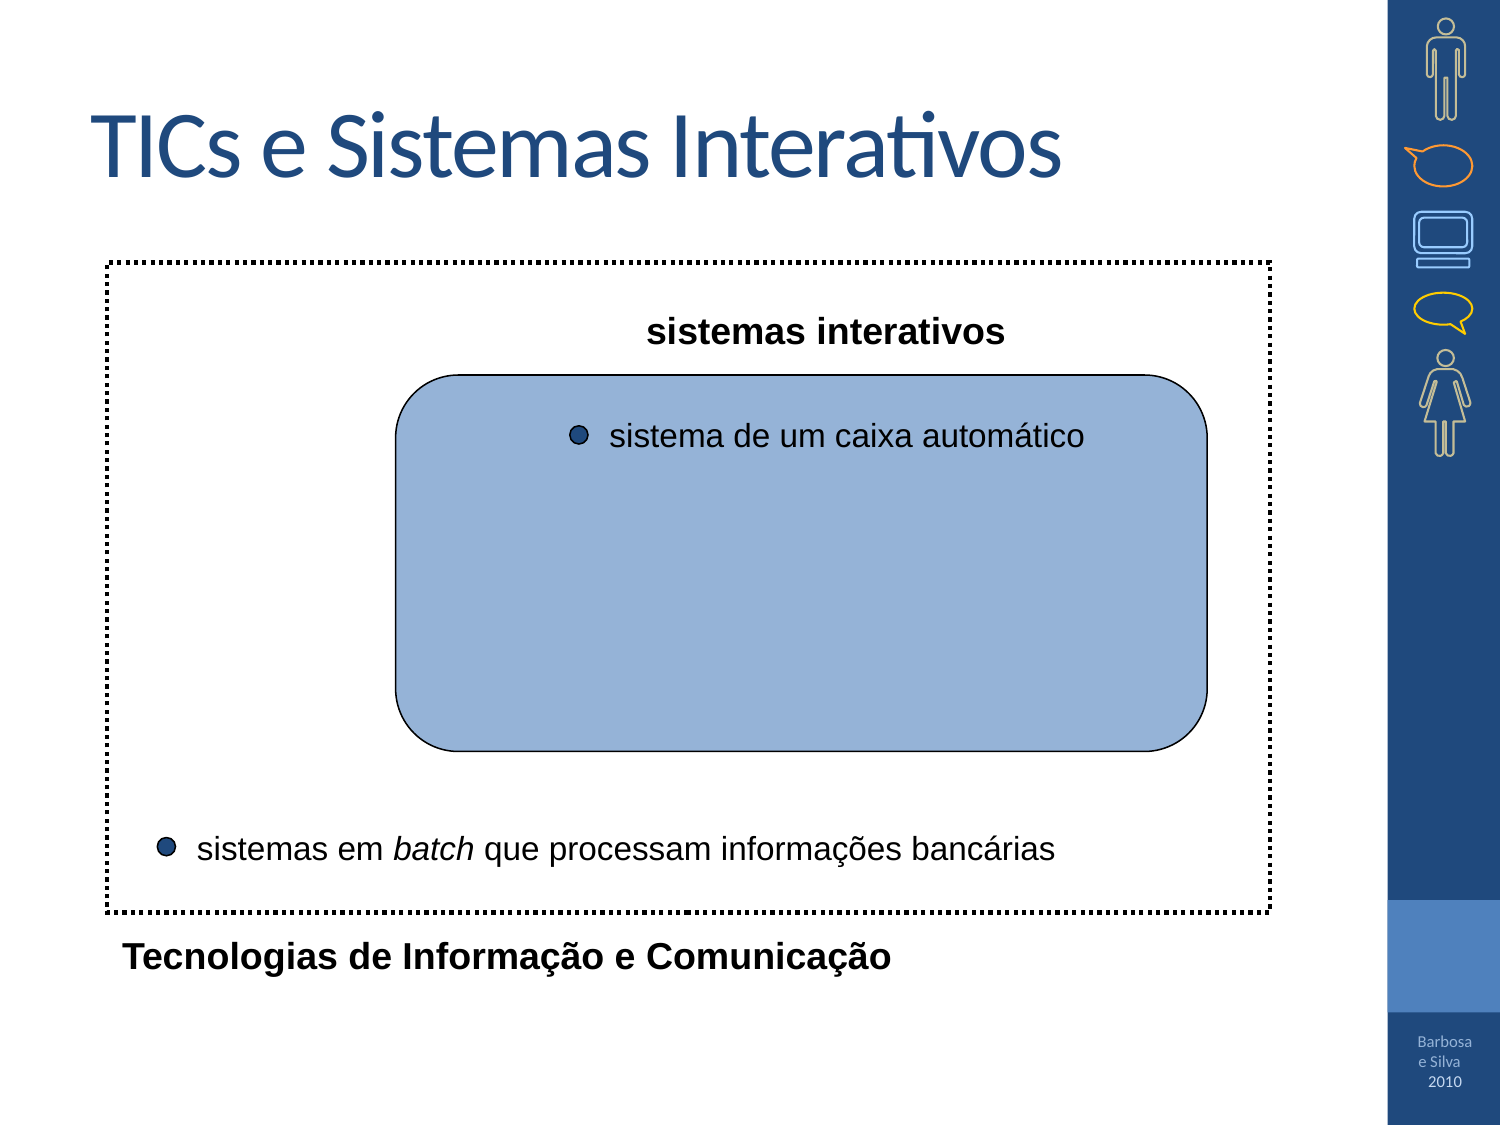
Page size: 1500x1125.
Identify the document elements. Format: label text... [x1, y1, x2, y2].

text_box [157, 837, 176, 856]
text_box [395, 375, 1208, 752]
title TICs e Sistemas Interativos [75, 45, 1325, 233]
text_box [107, 262, 1270, 913]
text_box sistemas em batch que processam informações bancárias [182, 819, 1095, 875]
text_box sistemas interativos [619, 299, 1033, 360]
text_box [569, 425, 589, 445]
text_box sistema de um caixa automático [594, 407, 1120, 462]
text_box Tecnologias de Informação e Comunicação [107, 924, 958, 985]
